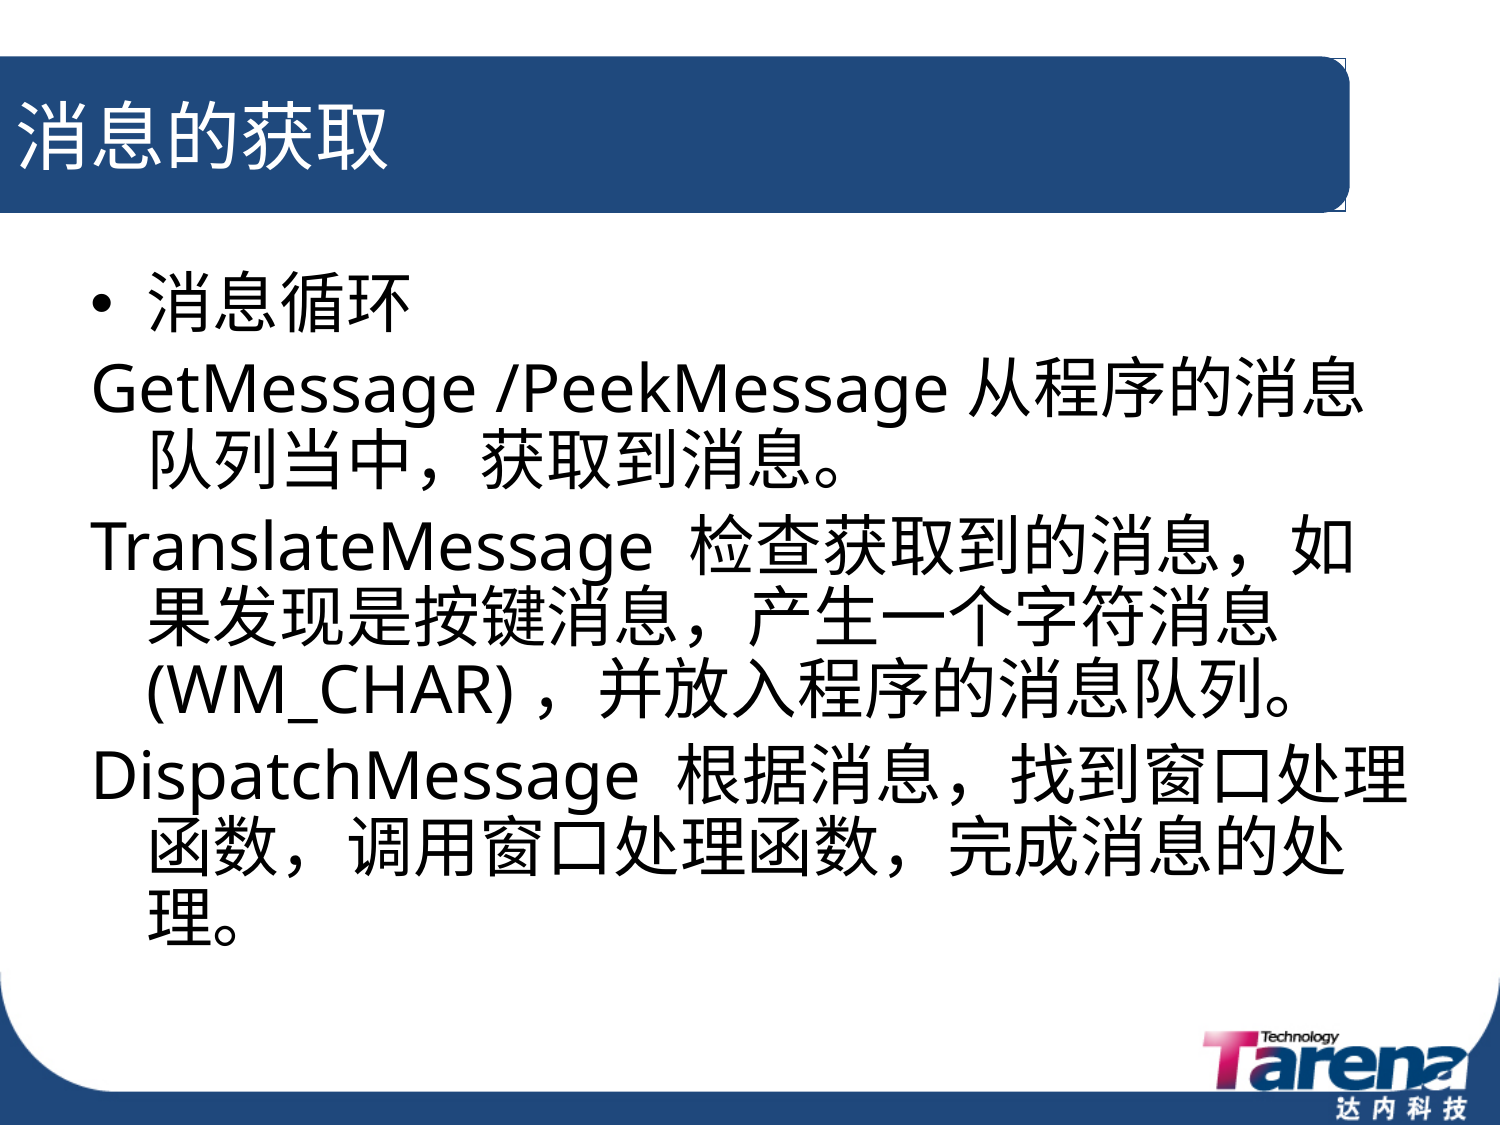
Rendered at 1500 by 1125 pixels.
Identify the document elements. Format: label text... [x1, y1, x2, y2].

list 消息循环 GetMessage /PeekMessage从程序的消息队列当中，获取到消息。 TranslateMessage 检查获取到的消息，如果发现是按键消息，产生一个字符消息(WM_CHAR)，并放入程序的消息队列。 DispatchMessage 根据消息，找到窗口处理函数，调用窗口处理函数，完成消息的处理。 [74, 262, 1426, 1006]
picture [0, 0, 1500, 1125]
title 消息的获取 [0, 58, 1346, 212]
